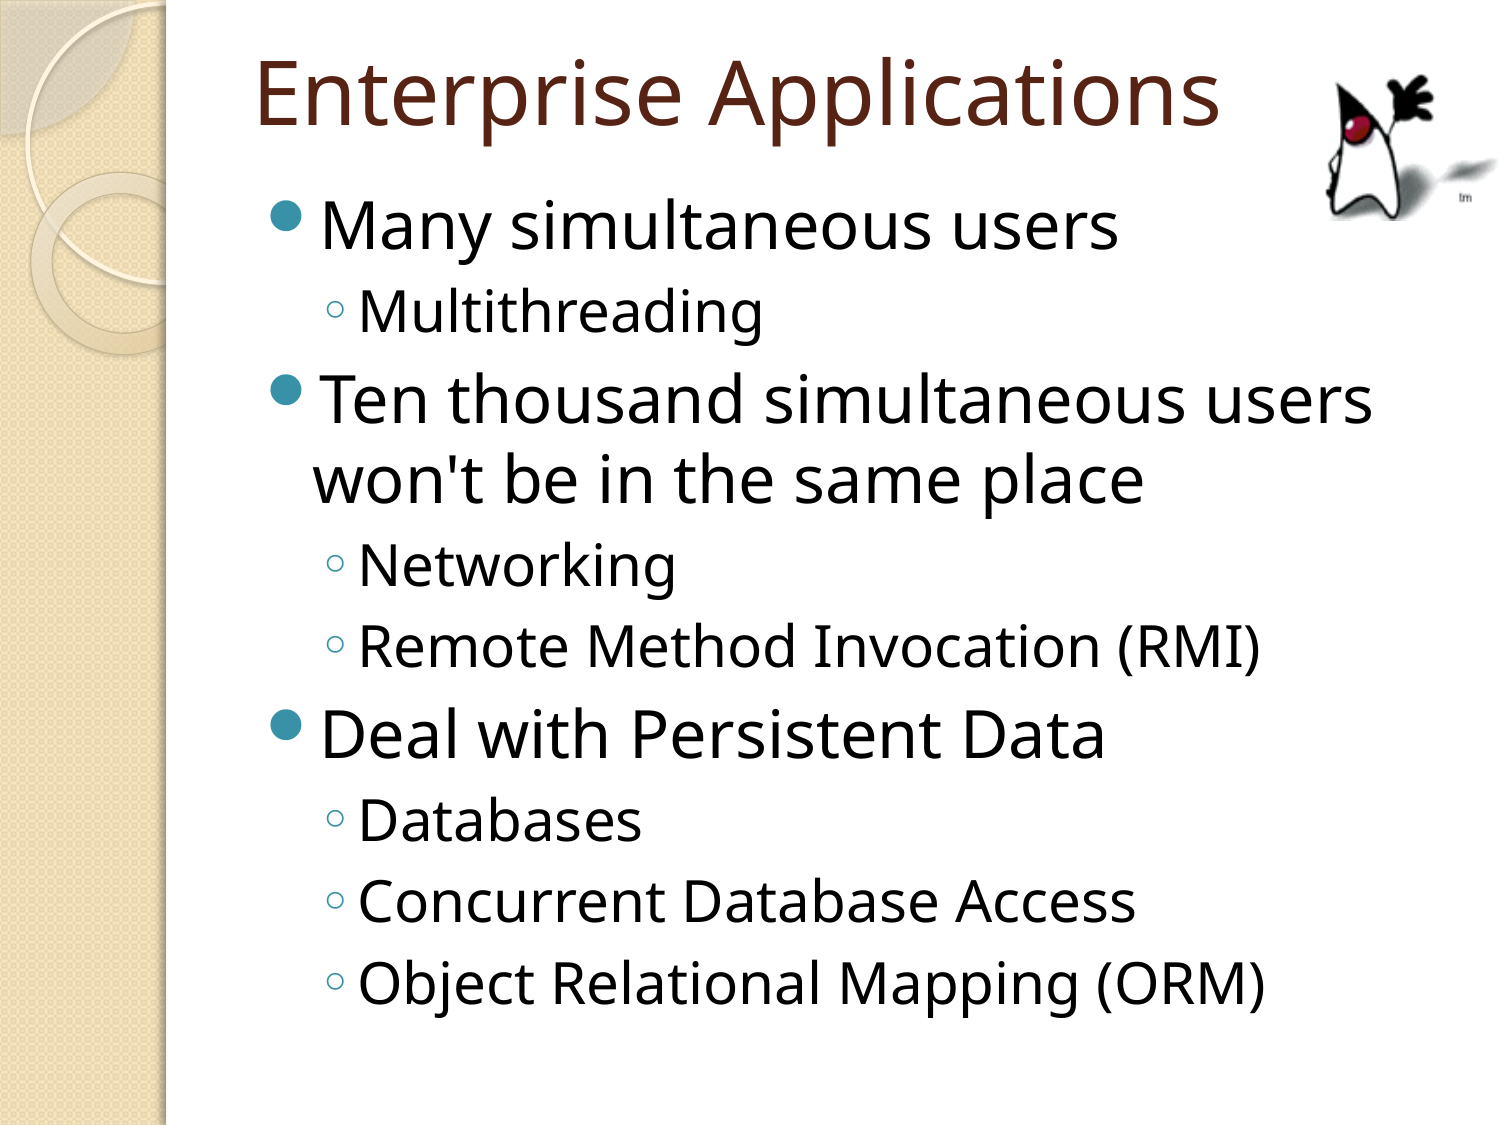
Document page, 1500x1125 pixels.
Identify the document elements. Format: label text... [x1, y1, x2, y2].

list Many simultaneous users Multithreading Ten thousand simultaneous users won't be in the same place Networking Remote Method Invocation (RMI) Deal with Persistent Data Databases Concurrent Database Access Object Relational Mapping (ORM) [237, 174, 1468, 1050]
title Enterprise Applications [237, 0, 1315, 174]
picture [1325, 74, 1500, 221]
